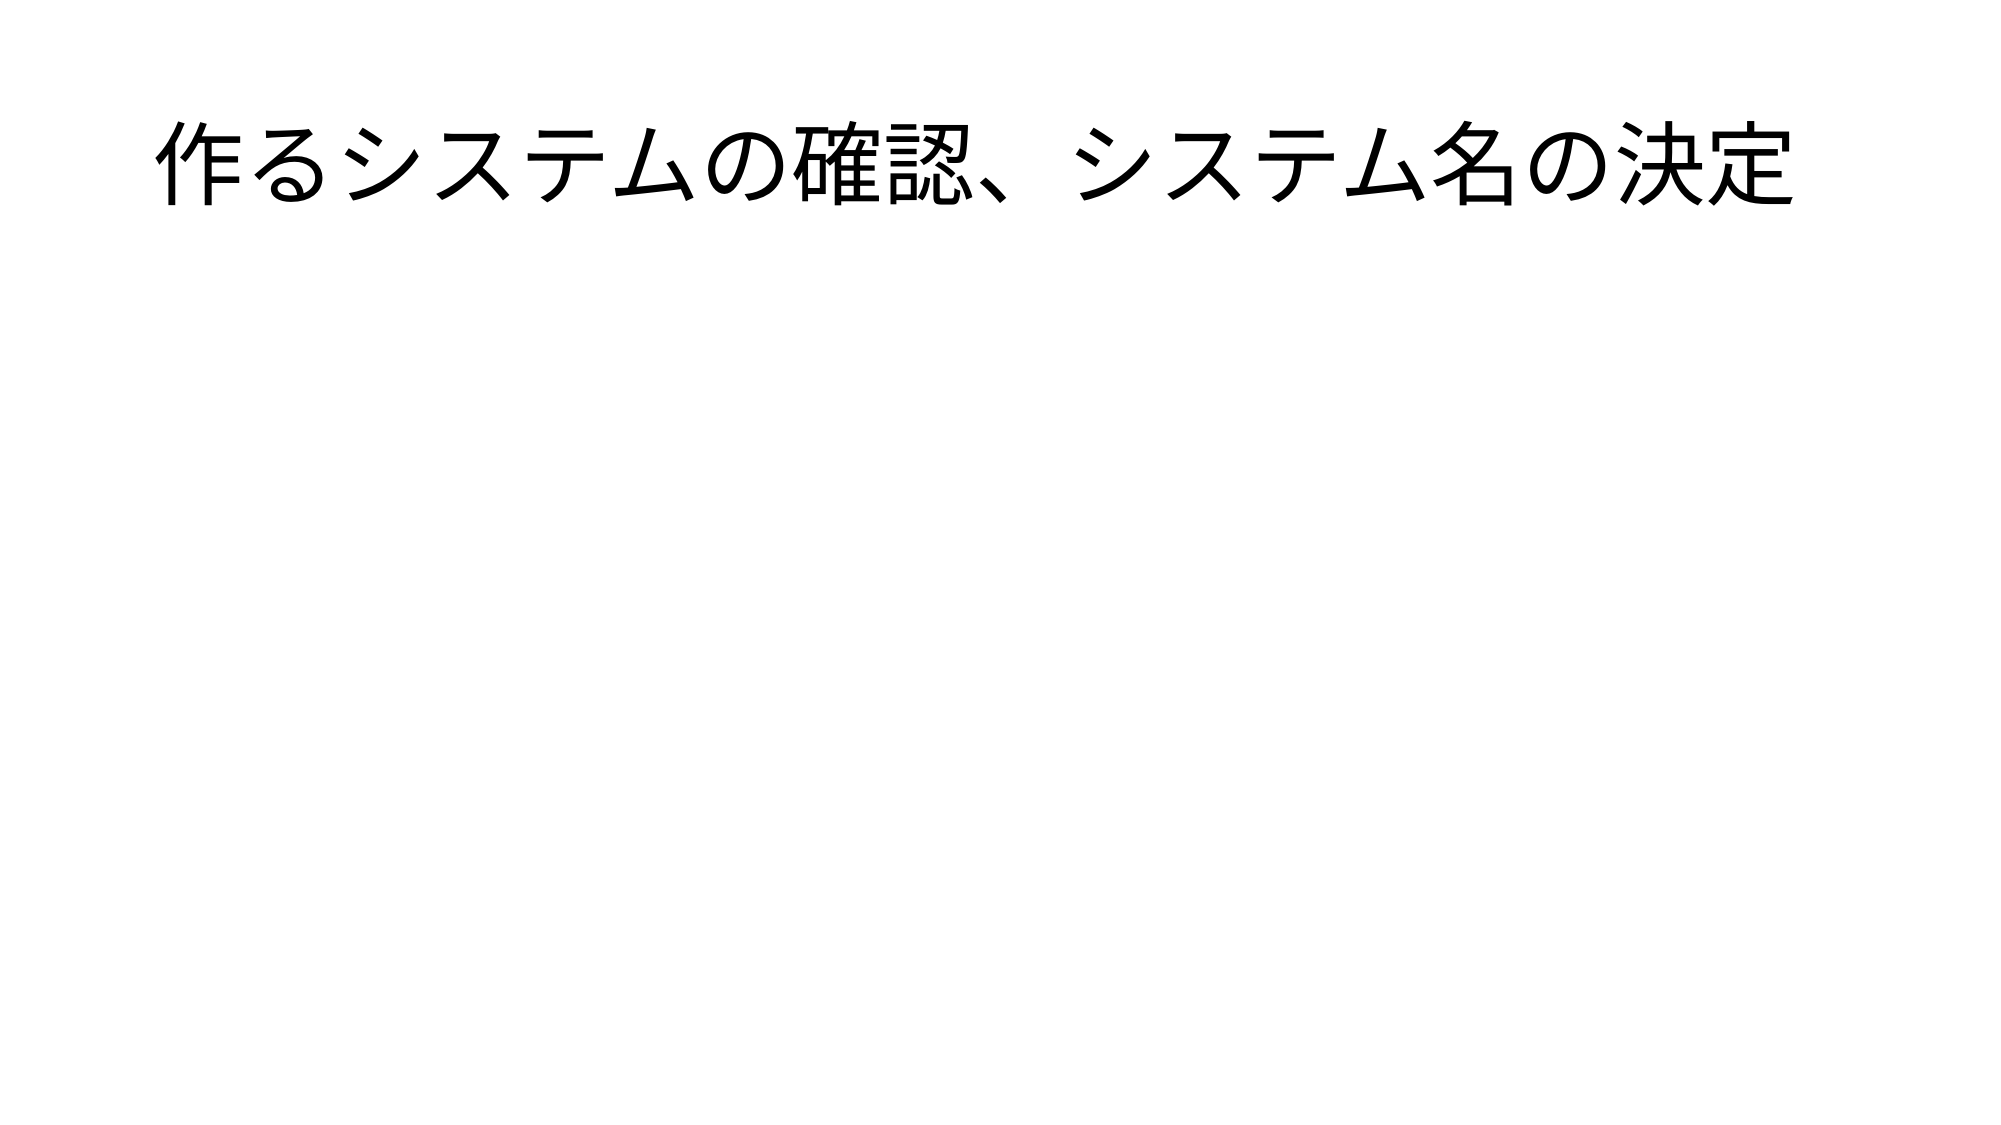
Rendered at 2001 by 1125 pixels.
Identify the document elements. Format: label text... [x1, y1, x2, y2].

title 作るシステムの確認、システム名の決定 [137, 59, 1863, 278]
